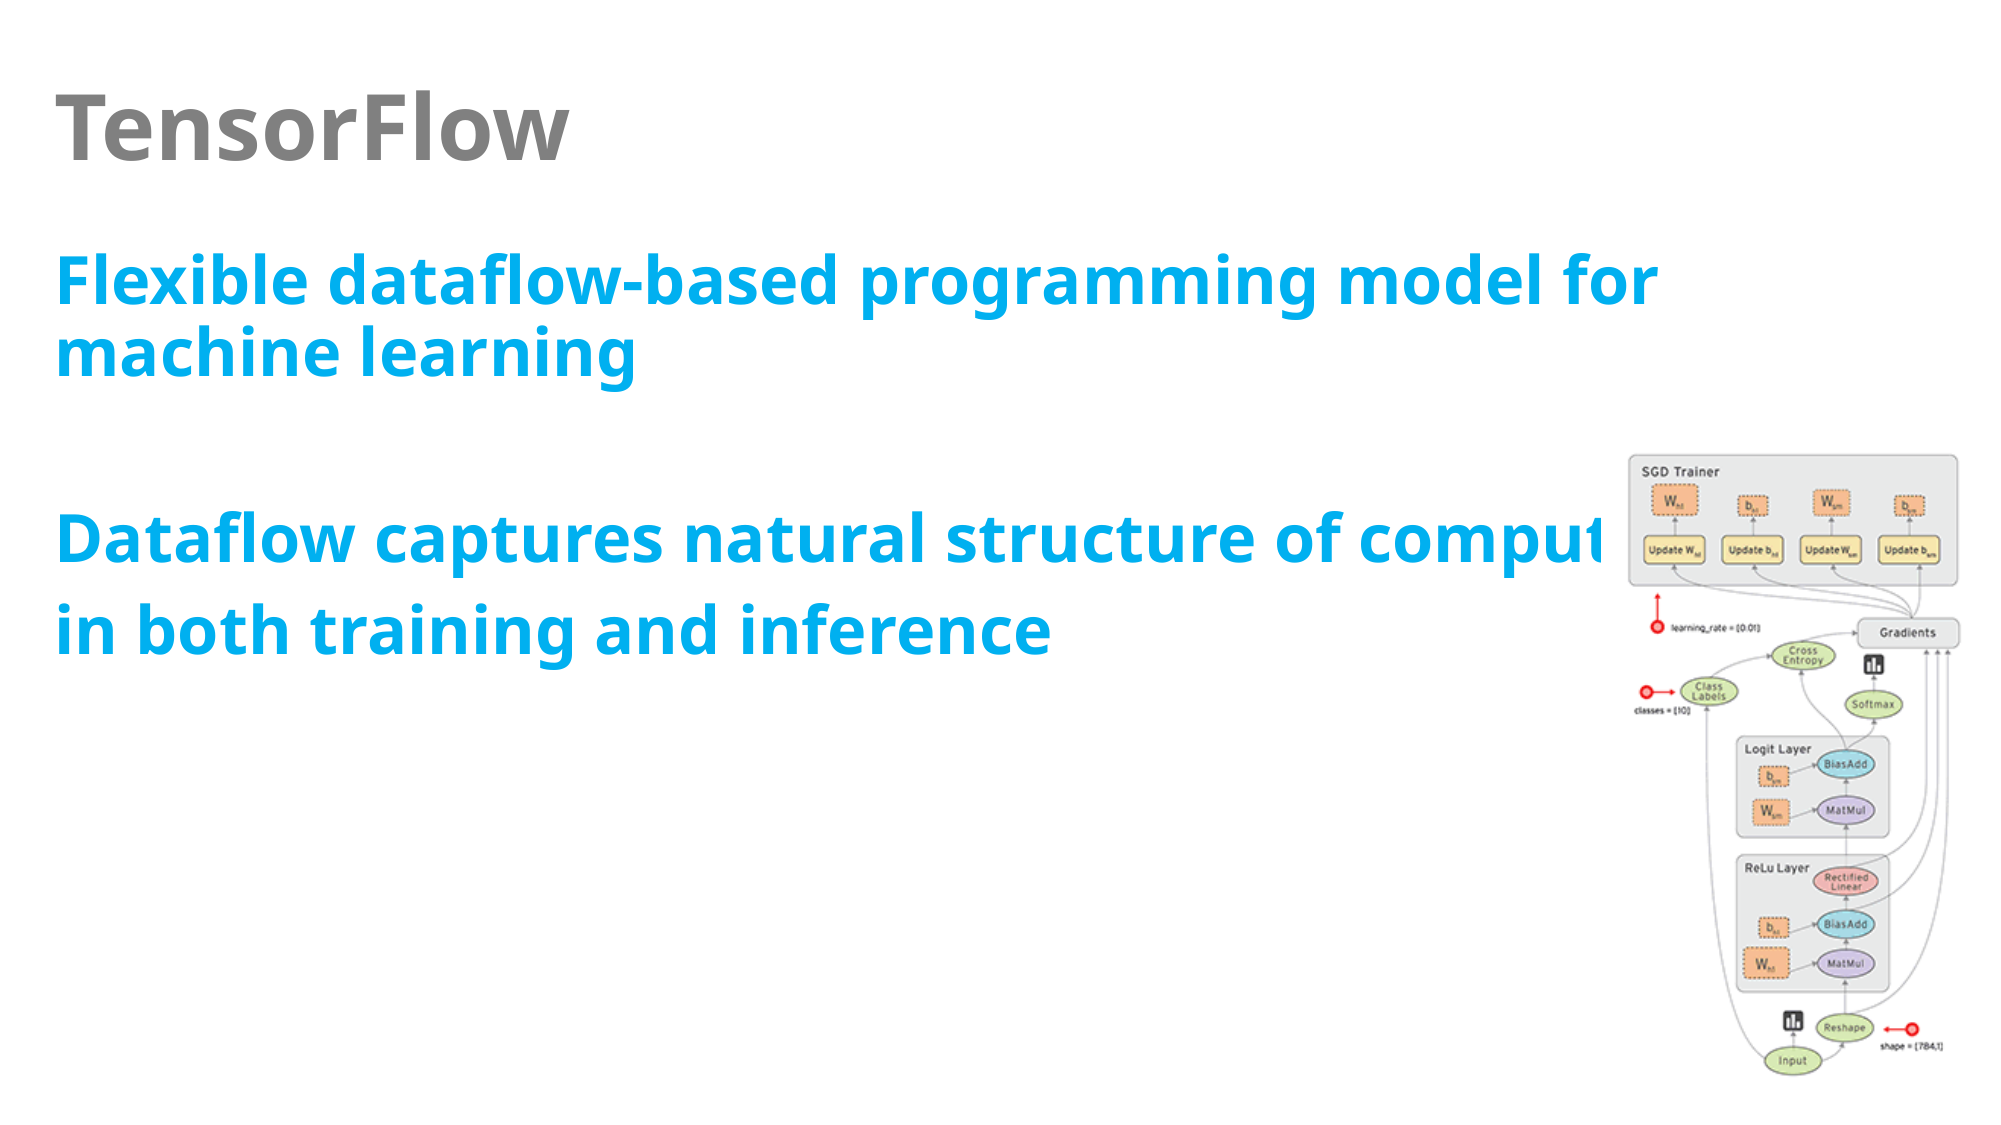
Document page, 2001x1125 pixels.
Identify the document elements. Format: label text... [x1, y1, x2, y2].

list Flexible dataflow-based programming model for machine learning Dataflow captures natural structure of computation in both training and inference [39, 239, 1950, 1025]
title TensorFlow [39, 22, 1950, 239]
picture [1601, 423, 1984, 1103]
